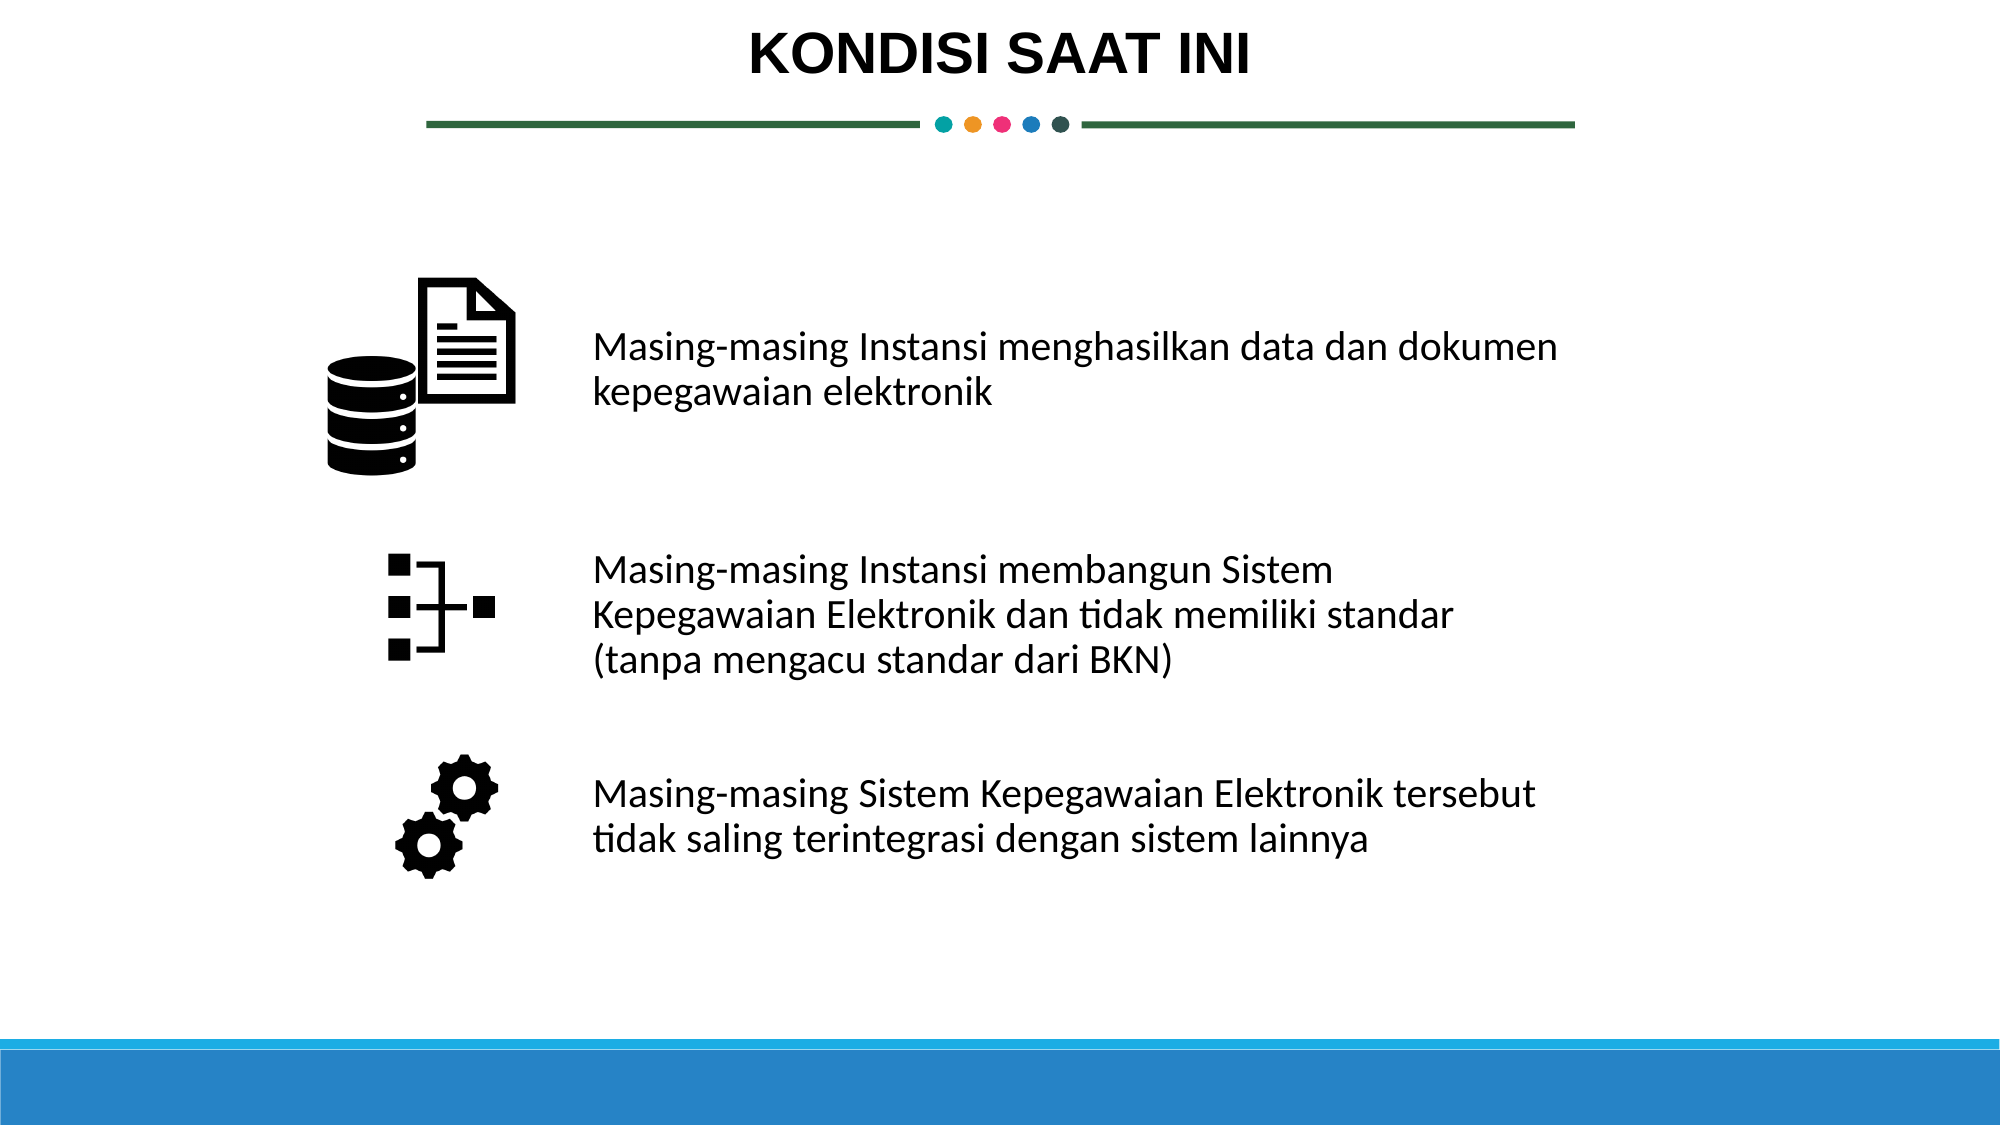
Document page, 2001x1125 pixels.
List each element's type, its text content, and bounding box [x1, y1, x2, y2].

text_box Masing-masing Sistem Kepegawaian Elektronik tersebut tidak saling terintegrasi dengan sistem lainnya [577, 763, 1578, 869]
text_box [426, 115, 1576, 134]
text_box Kondisi SAAT INI [250, 7, 1750, 93]
text_box Masing-masing Instansi membangun Sistem Kepegawaian Elektronik dan tidak memiliki standar (tanpa mengacu standar dari BKN) [577, 539, 1578, 690]
picture [295, 265, 543, 492]
picture [365, 532, 517, 684]
text_box Masing-masing Instansi menghasilkan data dan dokumen kepegawaian elektronik [577, 317, 1578, 423]
picture [370, 741, 522, 893]
